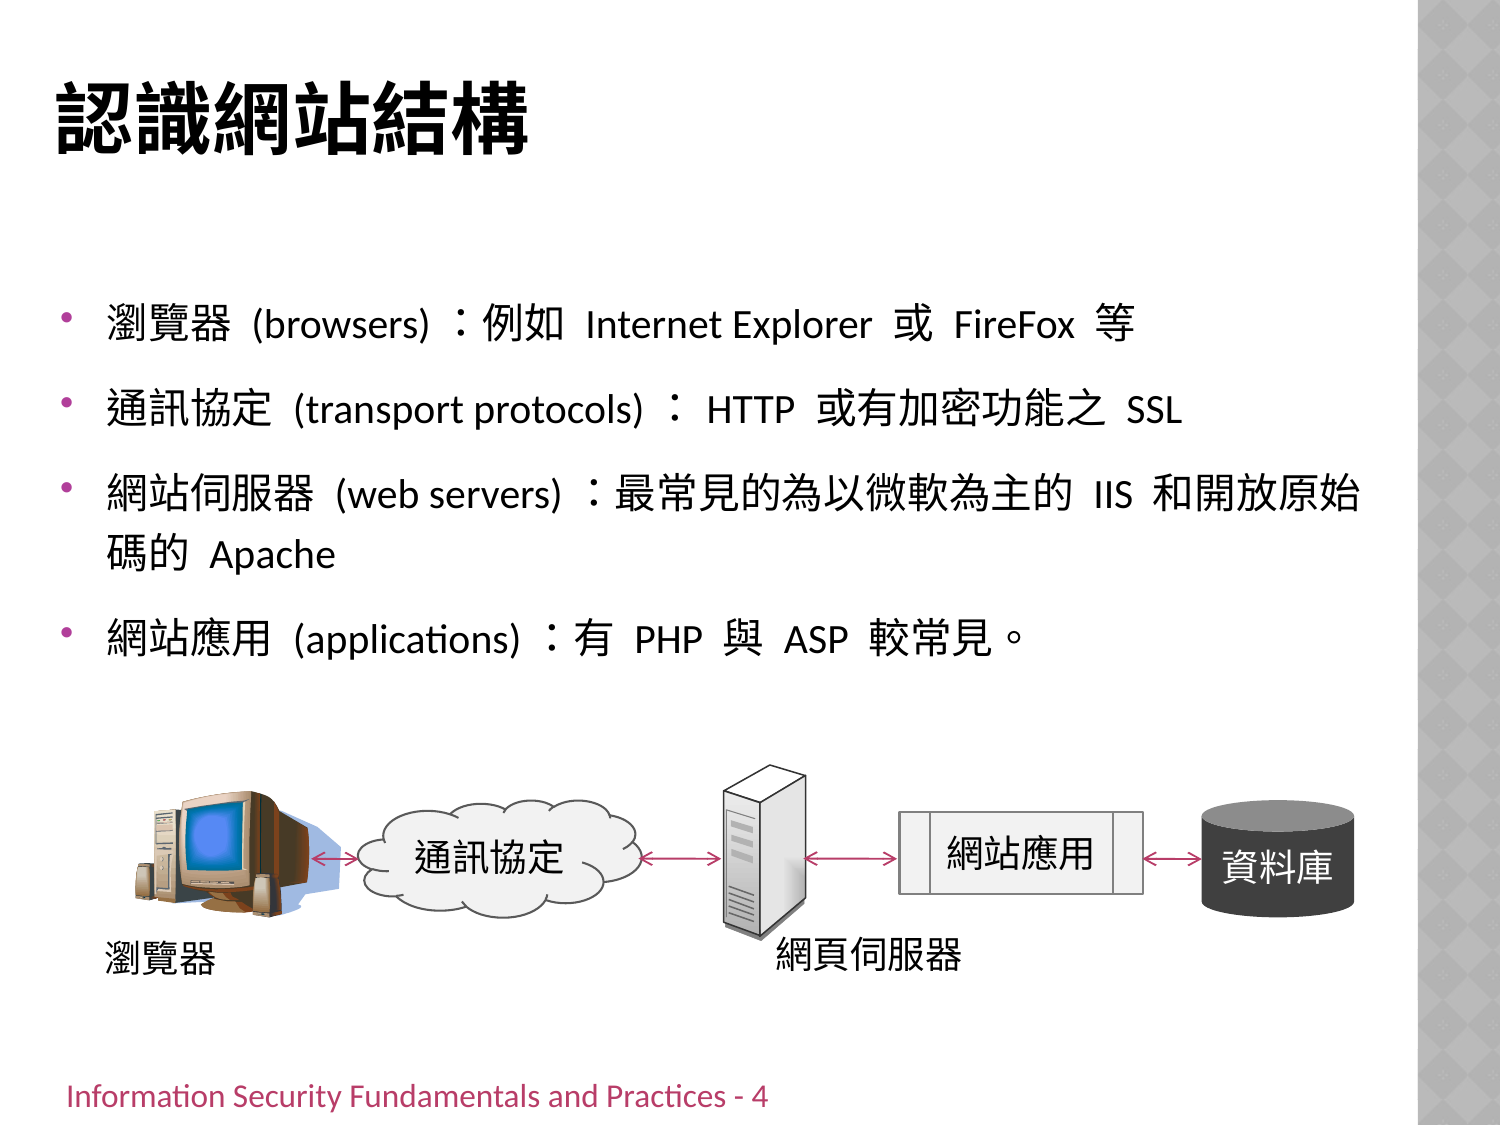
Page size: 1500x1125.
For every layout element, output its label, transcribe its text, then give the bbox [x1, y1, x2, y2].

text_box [88, 764, 1355, 989]
list 瀏覽器 (browsers)：例如 Internet Explorer 或 FireFox 等 通訊協定 (transport protocols)：HTTP 或有加密功能之 SSL 網站伺服器 (web servers)：最常見的為以微軟為主的 IIS 和開放原始碼的 Apache 網站應用 (applications)：有 PHP 與 ASP 較常見。 [46, 278, 1395, 716]
title 認識網站結構 [46, 52, 1395, 164]
